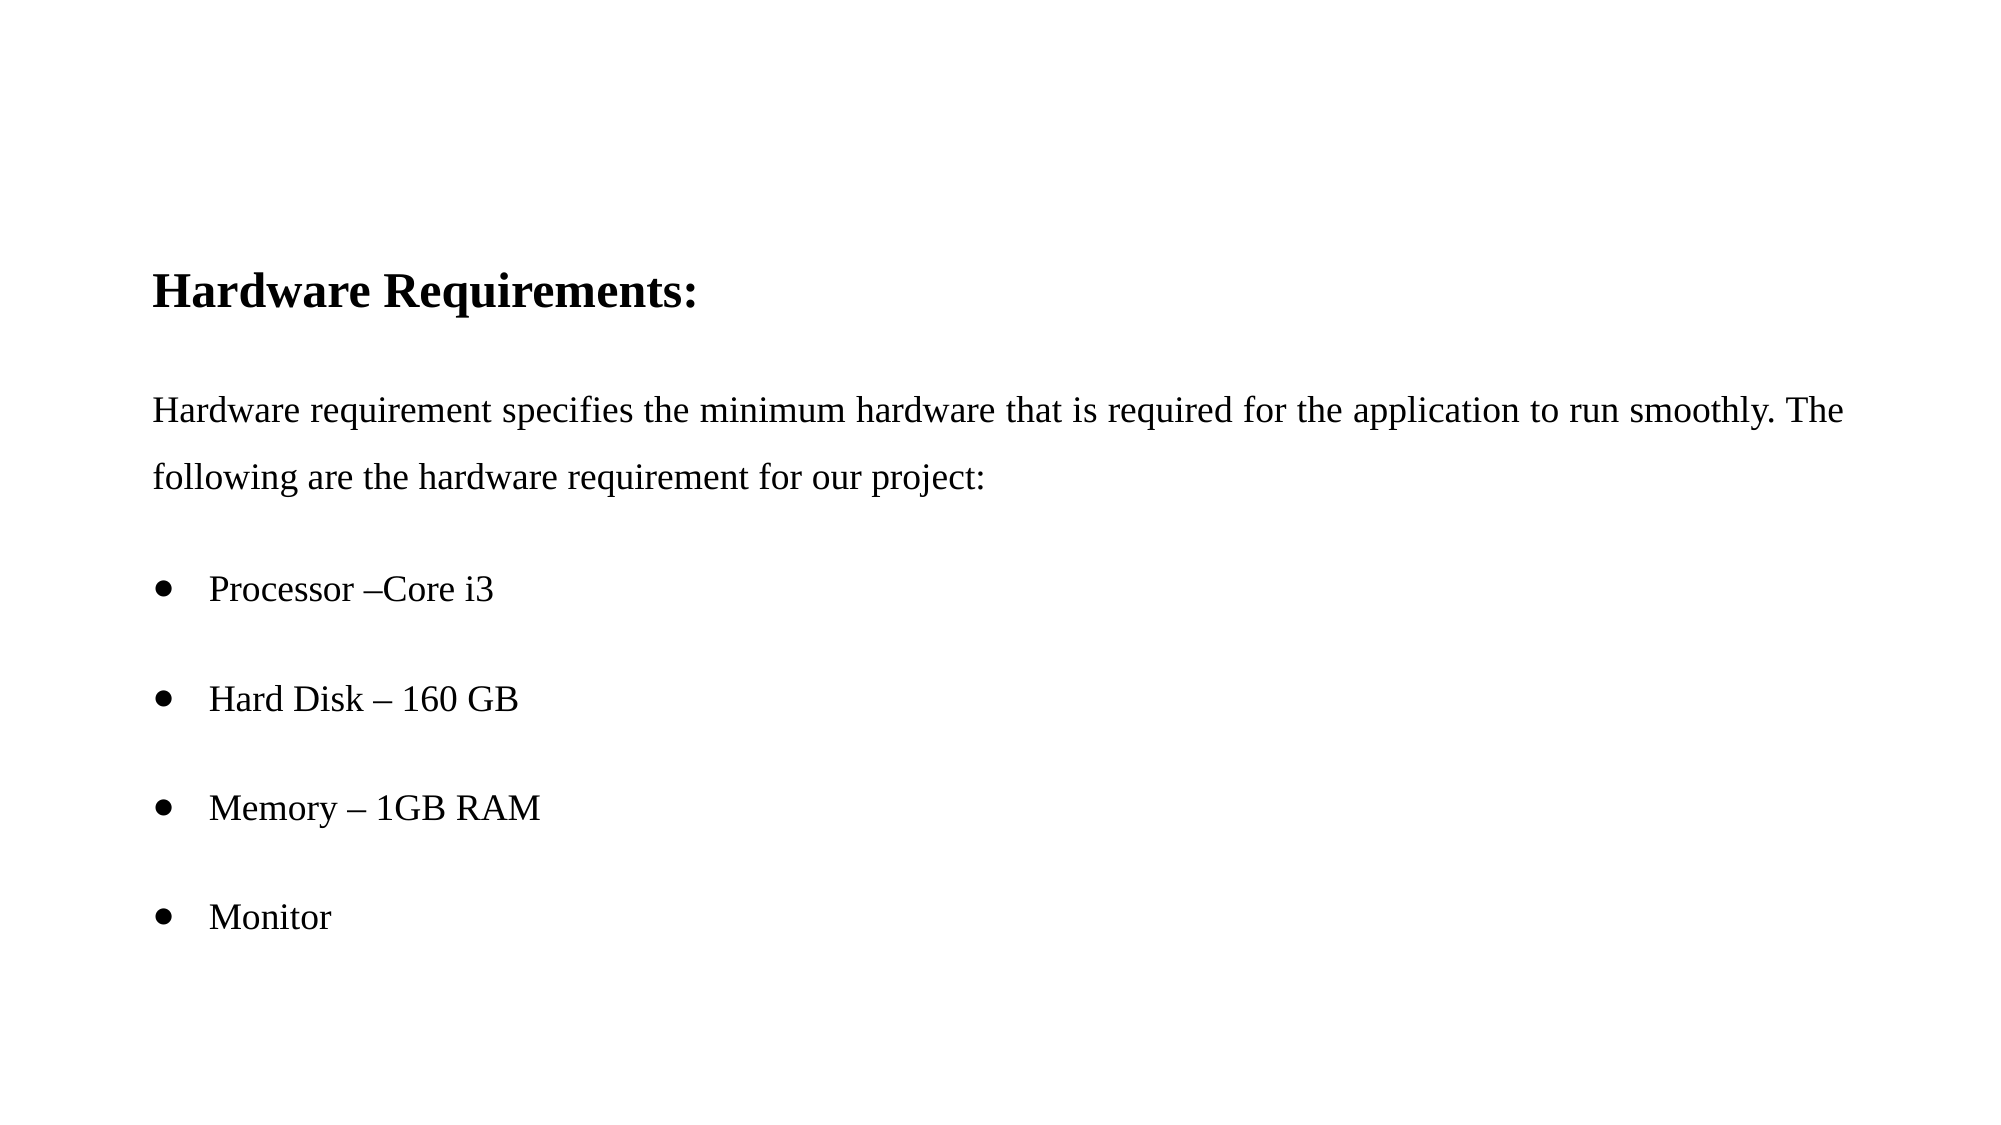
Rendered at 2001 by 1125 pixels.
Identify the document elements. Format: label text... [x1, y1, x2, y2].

list Hardware Requirements: Hardware requirement specifies the minimum hardware that is required for the application to run smoothly. The following are the hardware requirement for our project: Processor –Core i3 Hard Disk – 160 GB Memory – 1GB RAM Monitor [137, 220, 1863, 1014]
